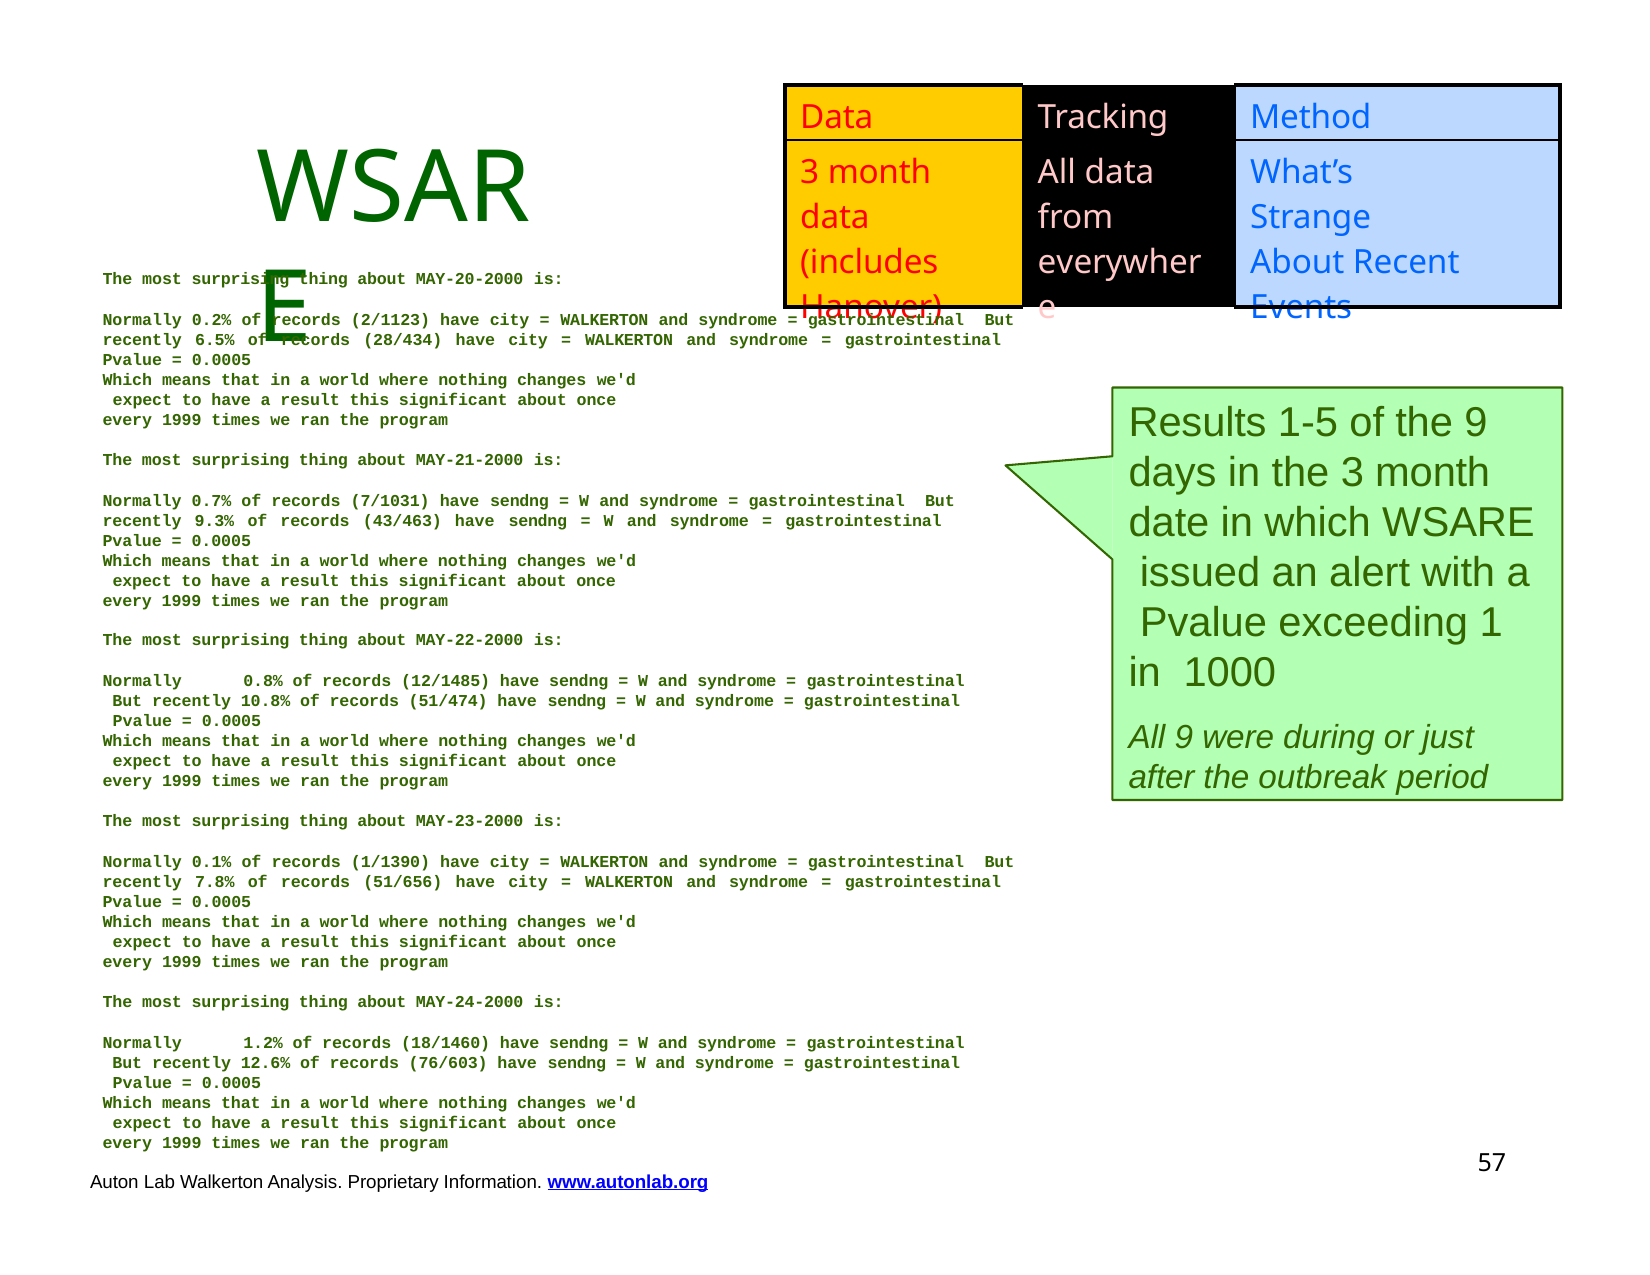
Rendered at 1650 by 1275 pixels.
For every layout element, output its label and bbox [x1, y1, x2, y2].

table_header [1023, 85, 1234, 140]
slide_number [1473, 1143, 1510, 1275]
text_box [87, 1169, 717, 1192]
text_box [100, 626, 966, 790]
text_box [100, 446, 956, 610]
text_box [100, 266, 1015, 429]
table_header [1236, 87, 1558, 139]
table_cell [1023, 140, 1234, 307]
title [254, 119, 583, 266]
table_cell [787, 141, 1022, 305]
text_box [1005, 387, 1563, 801]
table_header [787, 87, 1022, 139]
table_cell [1236, 141, 1558, 305]
text_box [100, 807, 1015, 1153]
